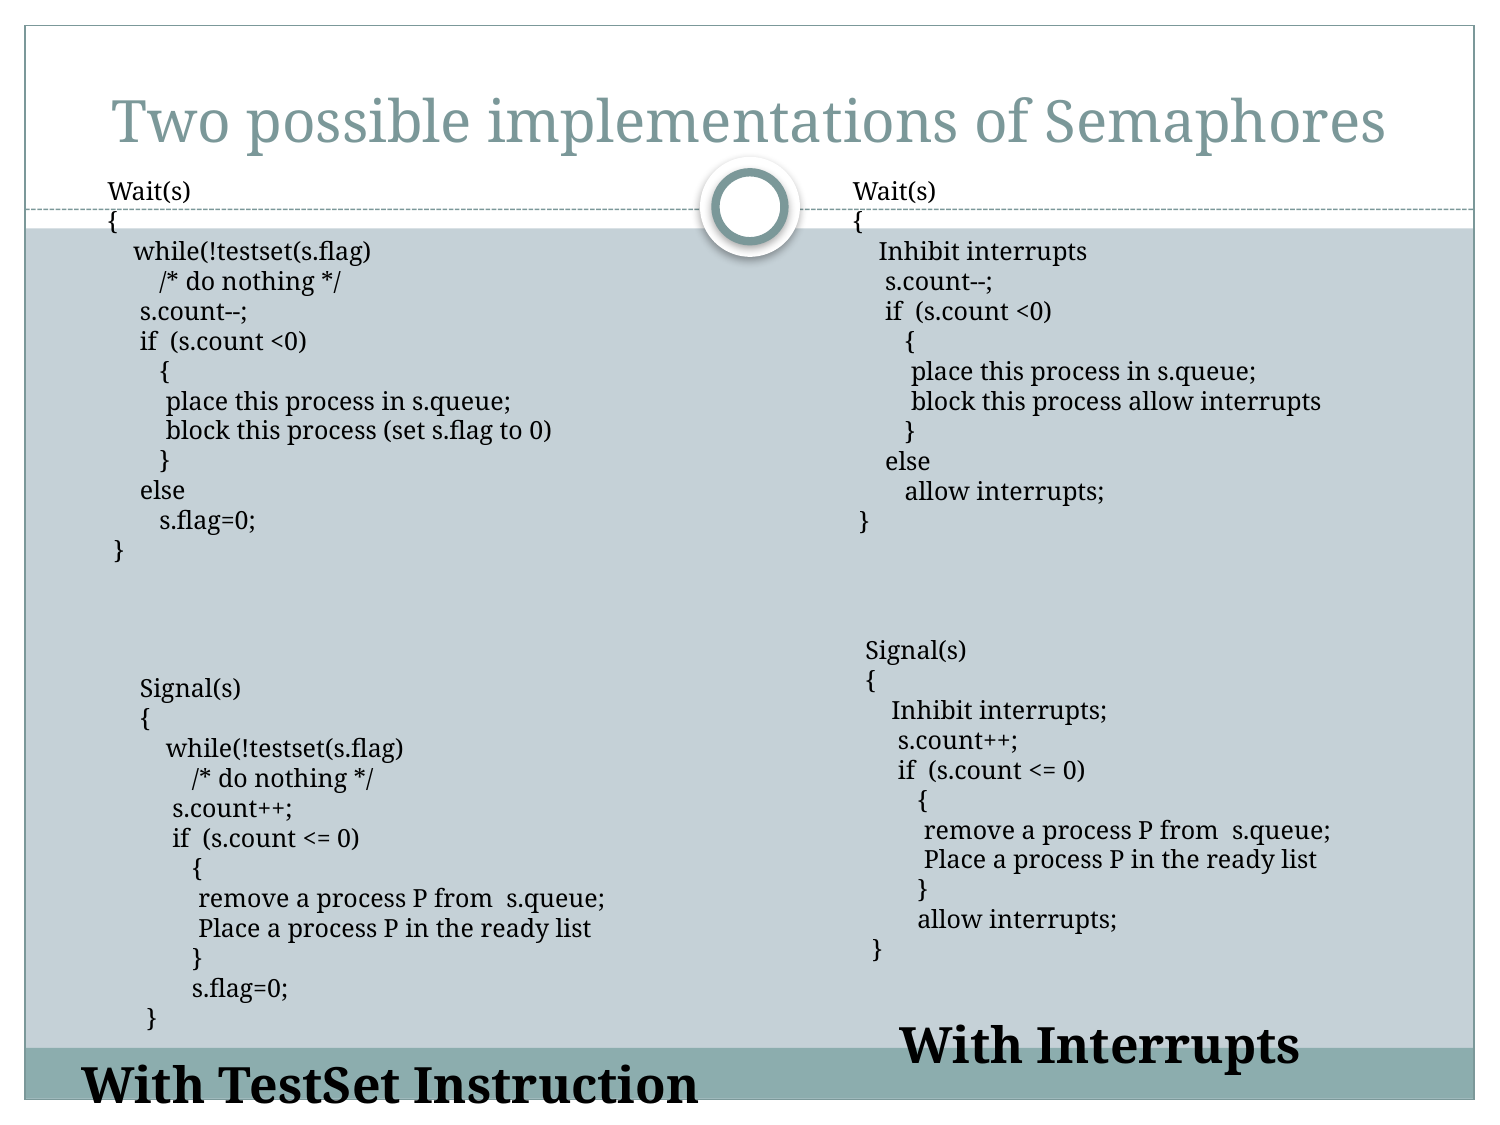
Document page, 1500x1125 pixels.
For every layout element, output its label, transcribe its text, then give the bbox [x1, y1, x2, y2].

title Two possible implementations of Semaphores [49, 37, 1450, 162]
text_box Wait(s) { while(!testset(s.flag) /* do nothing */ s.count--; if (s.count <0) { place this process in s.queue; block this process (set s.flag to 0) } else s.flag=0; } [92, 167, 568, 572]
text_box Wait(s) { Inhibit interrupts s.count--; if (s.count <0) { place this process in s.queue; block this process allow interrupts } else allow interrupts; } [837, 168, 1337, 543]
text_box With Interrupts [884, 1005, 1316, 1081]
text_box With TestSet Instruction [66, 1046, 714, 1121]
text_box Signal(s) { Inhibit interrupts; s.count++; if (s.count <= 0) { remove a process P from s.queue; Place a process P in the ready list } allow interrupts; } [850, 627, 1347, 972]
text_box Signal(s) { while(!testset(s.flag) /* do nothing */ s.count++; if (s.count <= 0) { remove a process P from s.queue; Place a process P in the ready list } s.flag=0; } [125, 665, 621, 1040]
